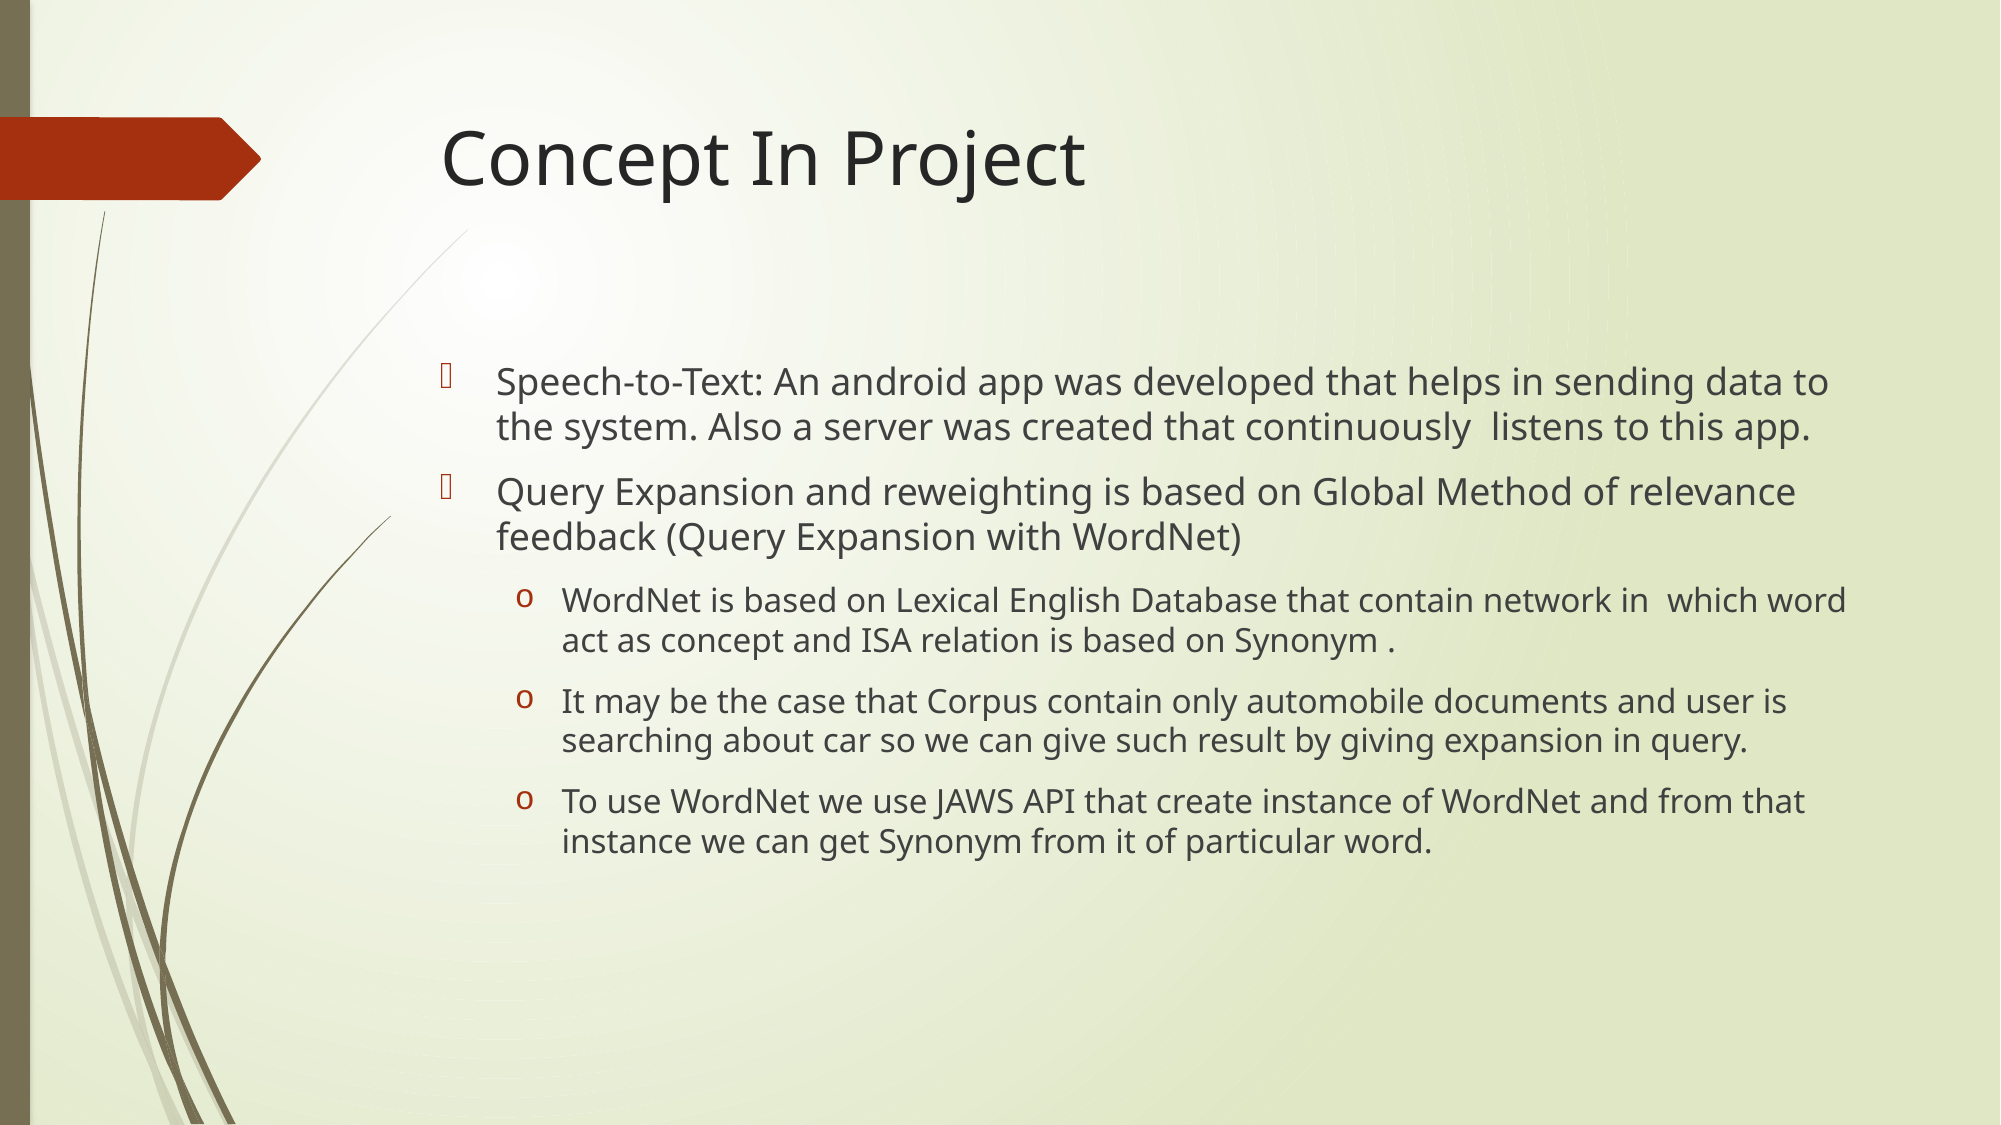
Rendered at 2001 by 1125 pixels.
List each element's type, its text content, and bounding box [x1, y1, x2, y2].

title Concept In Project [425, 102, 1888, 313]
list Speech-to-Text: An android app was developed that helps in sending data to the system. Also a server was created that continuously listens to this app. Query Expansion and reweighting is based on Global Method of relevance feedback (Query Expansion with WordNet) WordNet is based on Lexical English Database that contain network in which word act as concept and ISA relation is based on Synonym . It may be the case that Corpus contain only automobile documents and user is searching about car so we can give such result by giving expansion in query. To use WordNet we use JAWS API that create instance of WordNet and from that instance we can get Synonym from it of particular word. [424, 350, 1888, 1069]
